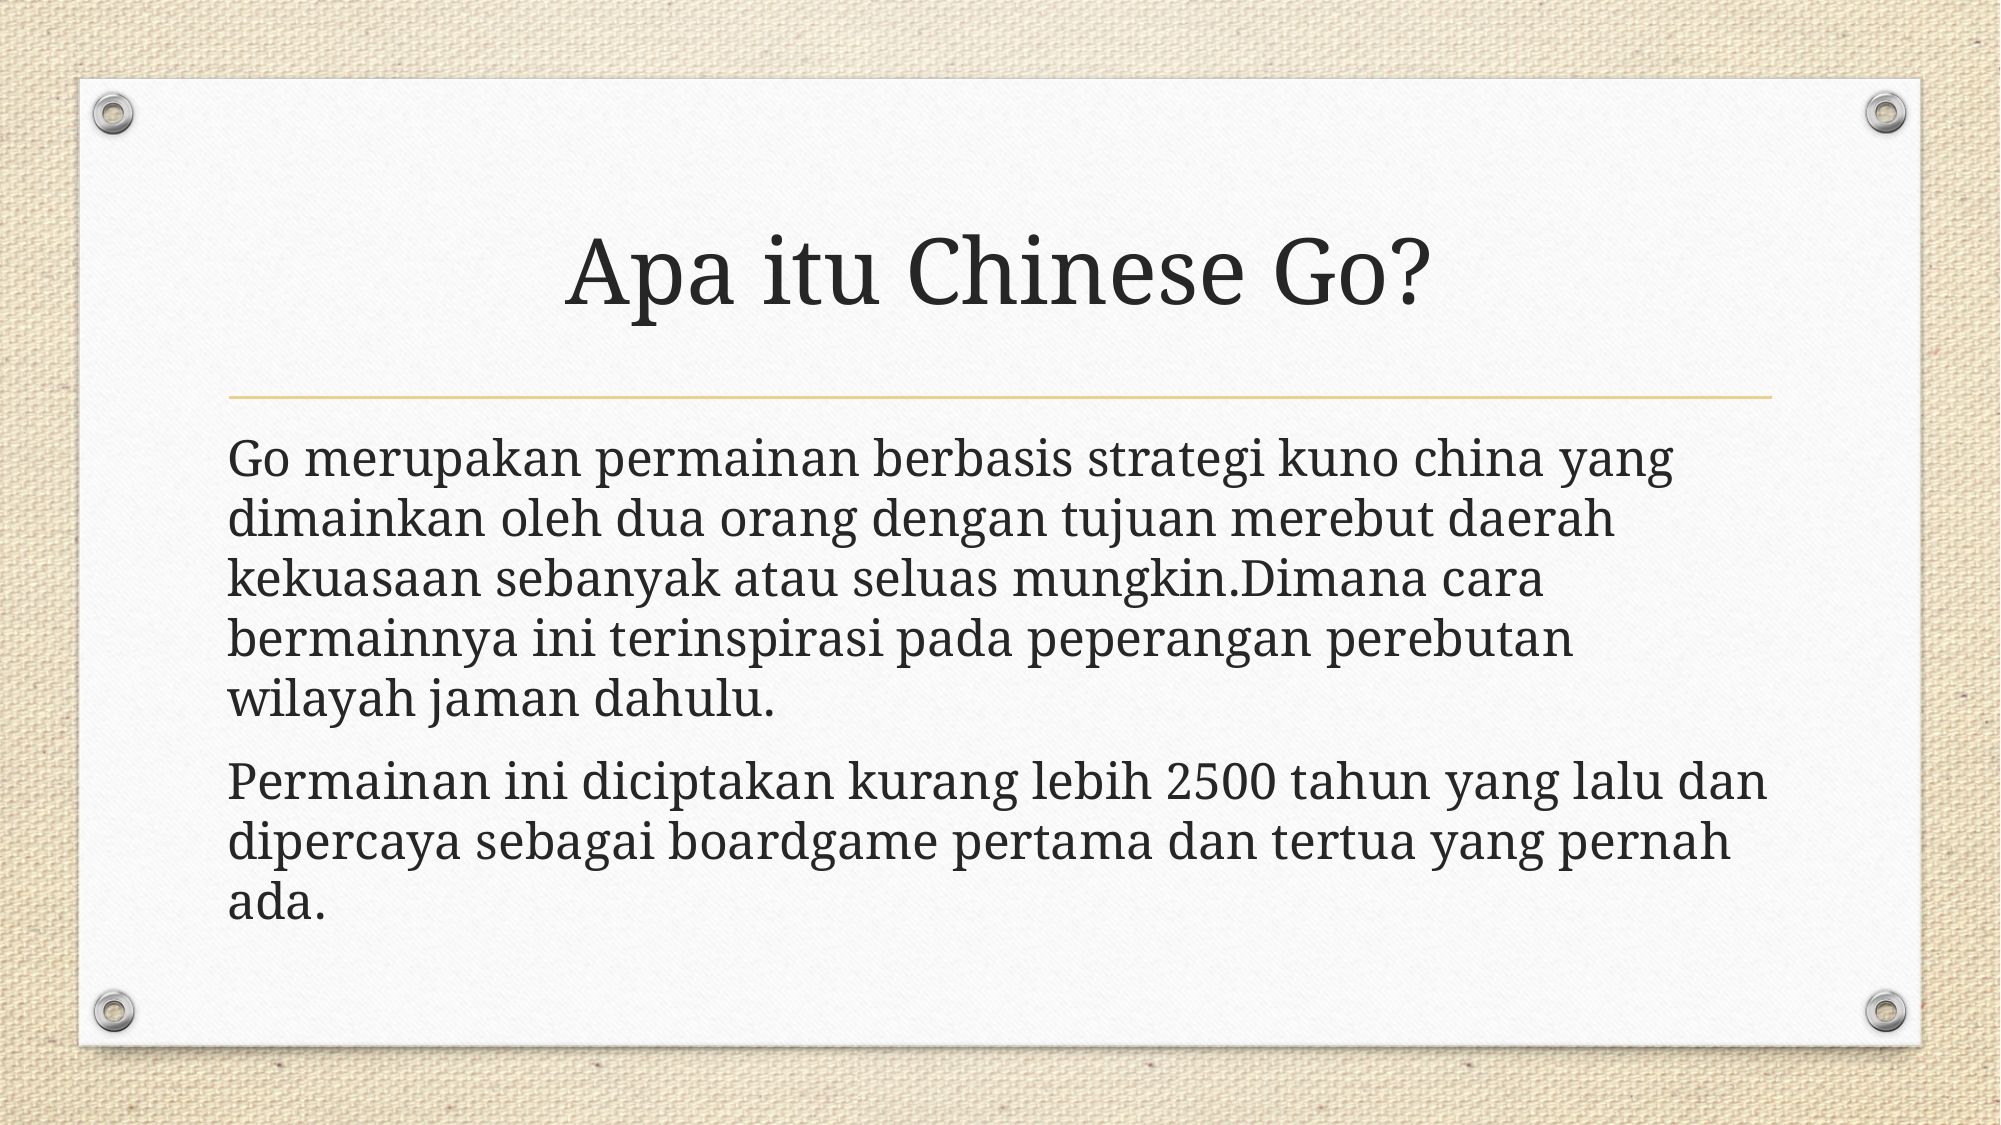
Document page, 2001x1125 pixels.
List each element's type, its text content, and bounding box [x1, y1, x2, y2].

title Apa itu Chinese Go? [212, 161, 1788, 375]
picture [0, 0, 2001, 1125]
text_box Go merupakan permainan berbasis strategi kuno china yang dimainkan oleh dua orang dengan tujuan merebut daerah kekuasaan sebanyak atau seluas mungkin.Dimana cara bermainnya ini terinspirasi pada peperangan perebutan wilayah jaman dahulu. Permainan ini diciptakan kurang lebih 2500 tahun yang lalu dan dipercaya sebagai boardgame pertama dan tertua yang pernah ada. [212, 419, 1788, 964]
